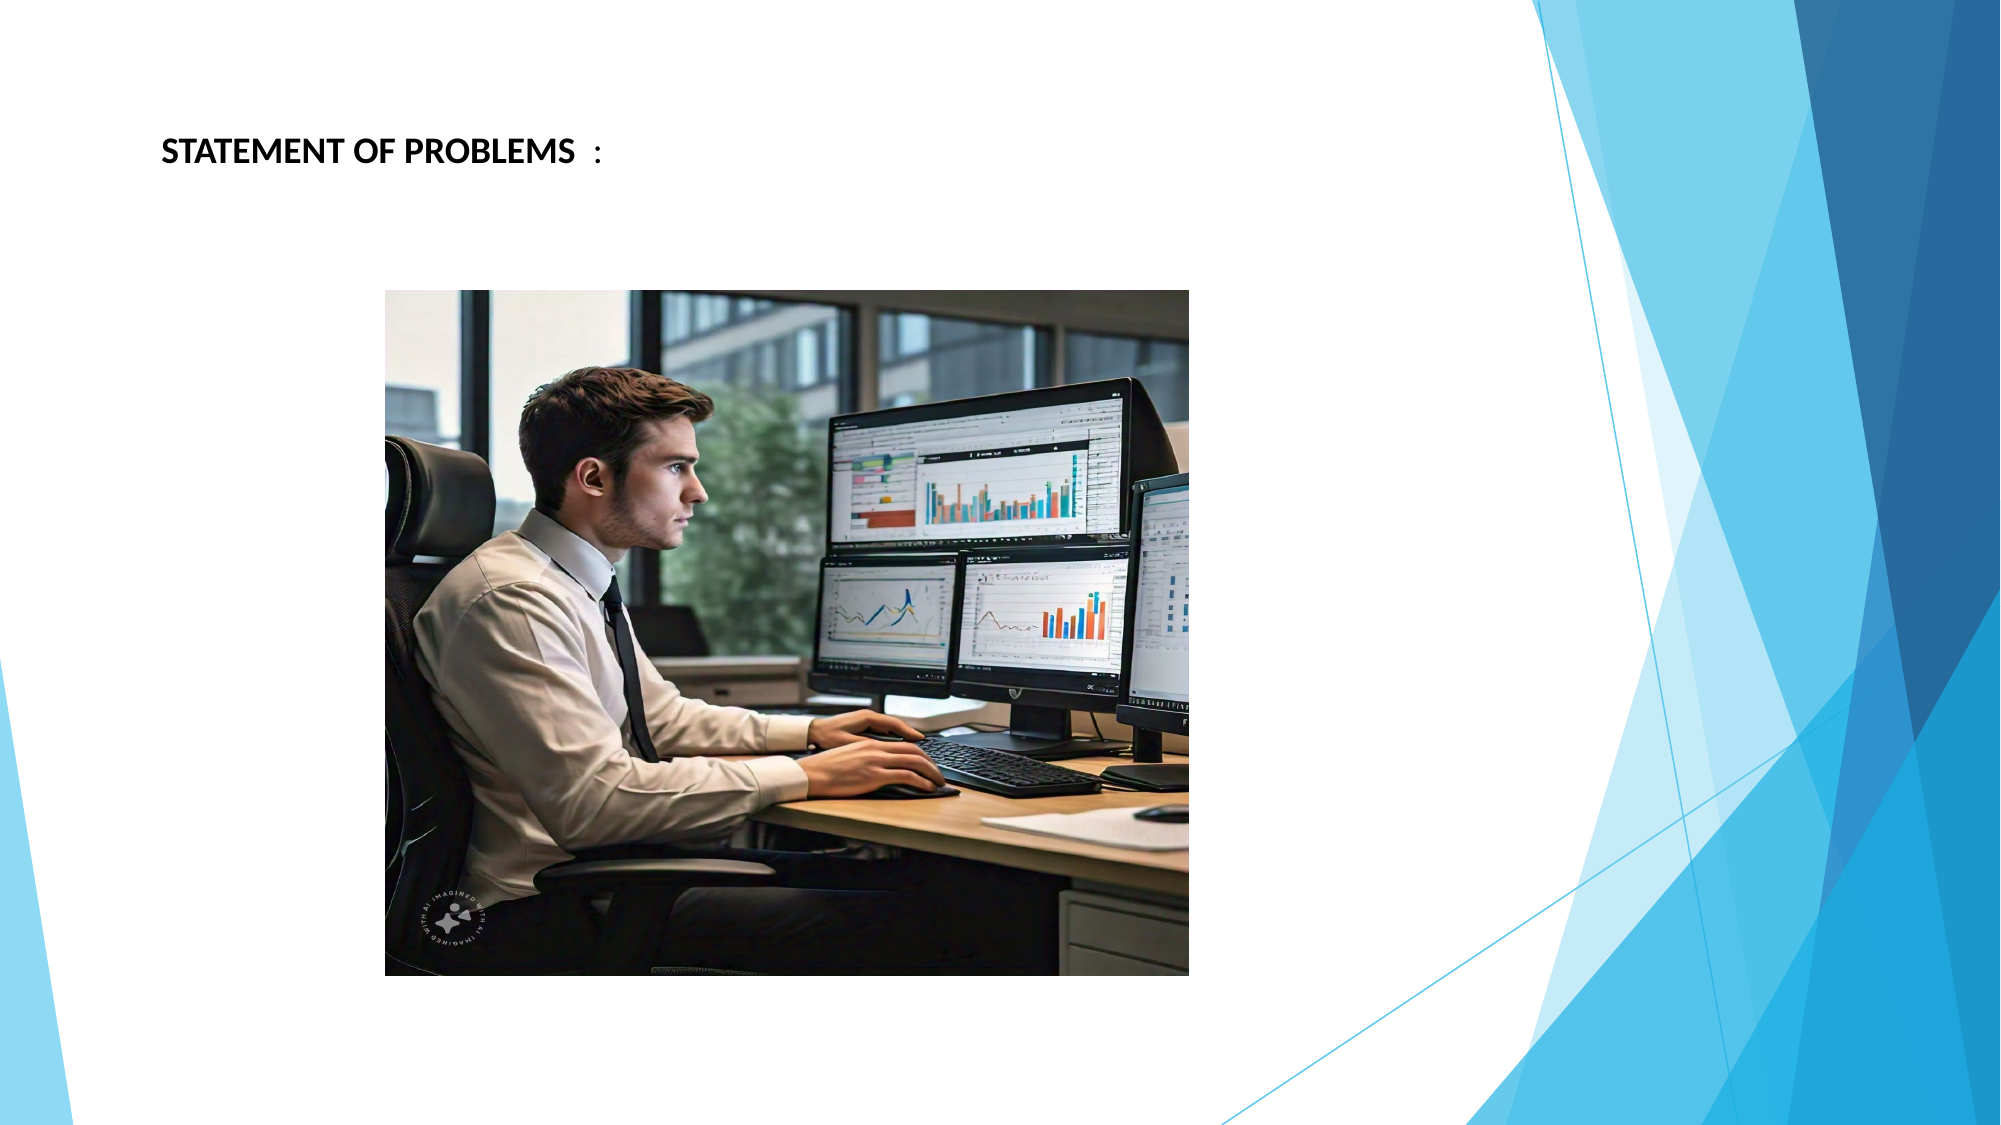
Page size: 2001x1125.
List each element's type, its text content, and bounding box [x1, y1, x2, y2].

picture [385, 290, 1189, 976]
title STATEMENT OF PROBLEMS : [160, 125, 1915, 315]
